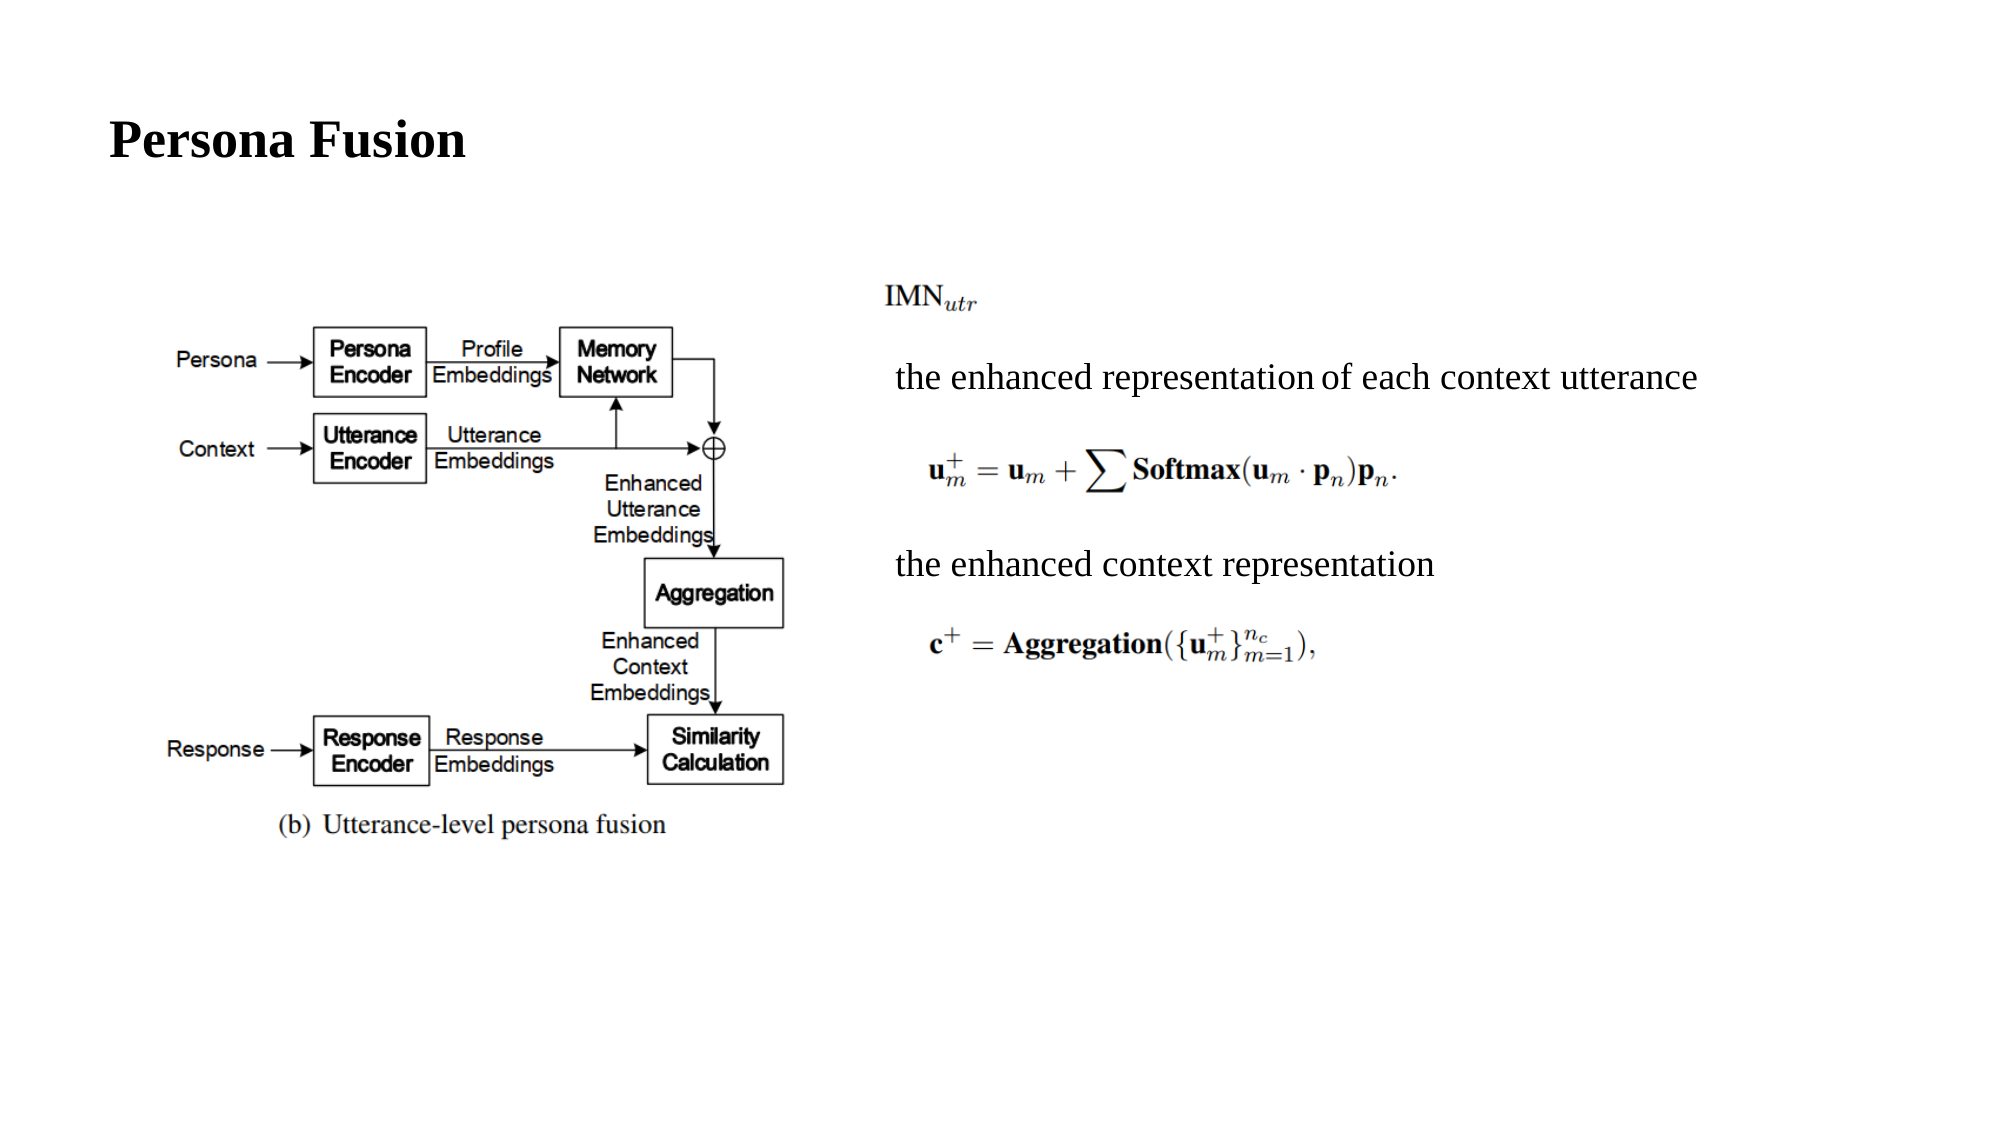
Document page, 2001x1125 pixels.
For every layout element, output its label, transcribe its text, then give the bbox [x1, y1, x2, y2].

picture [138, 312, 813, 852]
picture [880, 278, 981, 315]
text_box the enhanced context representation [880, 531, 1714, 592]
title Persona Fusion [94, 91, 621, 178]
picture [918, 604, 1326, 671]
text_box the enhanced representation of each context utterance [880, 345, 1714, 405]
picture [918, 440, 1407, 502]
